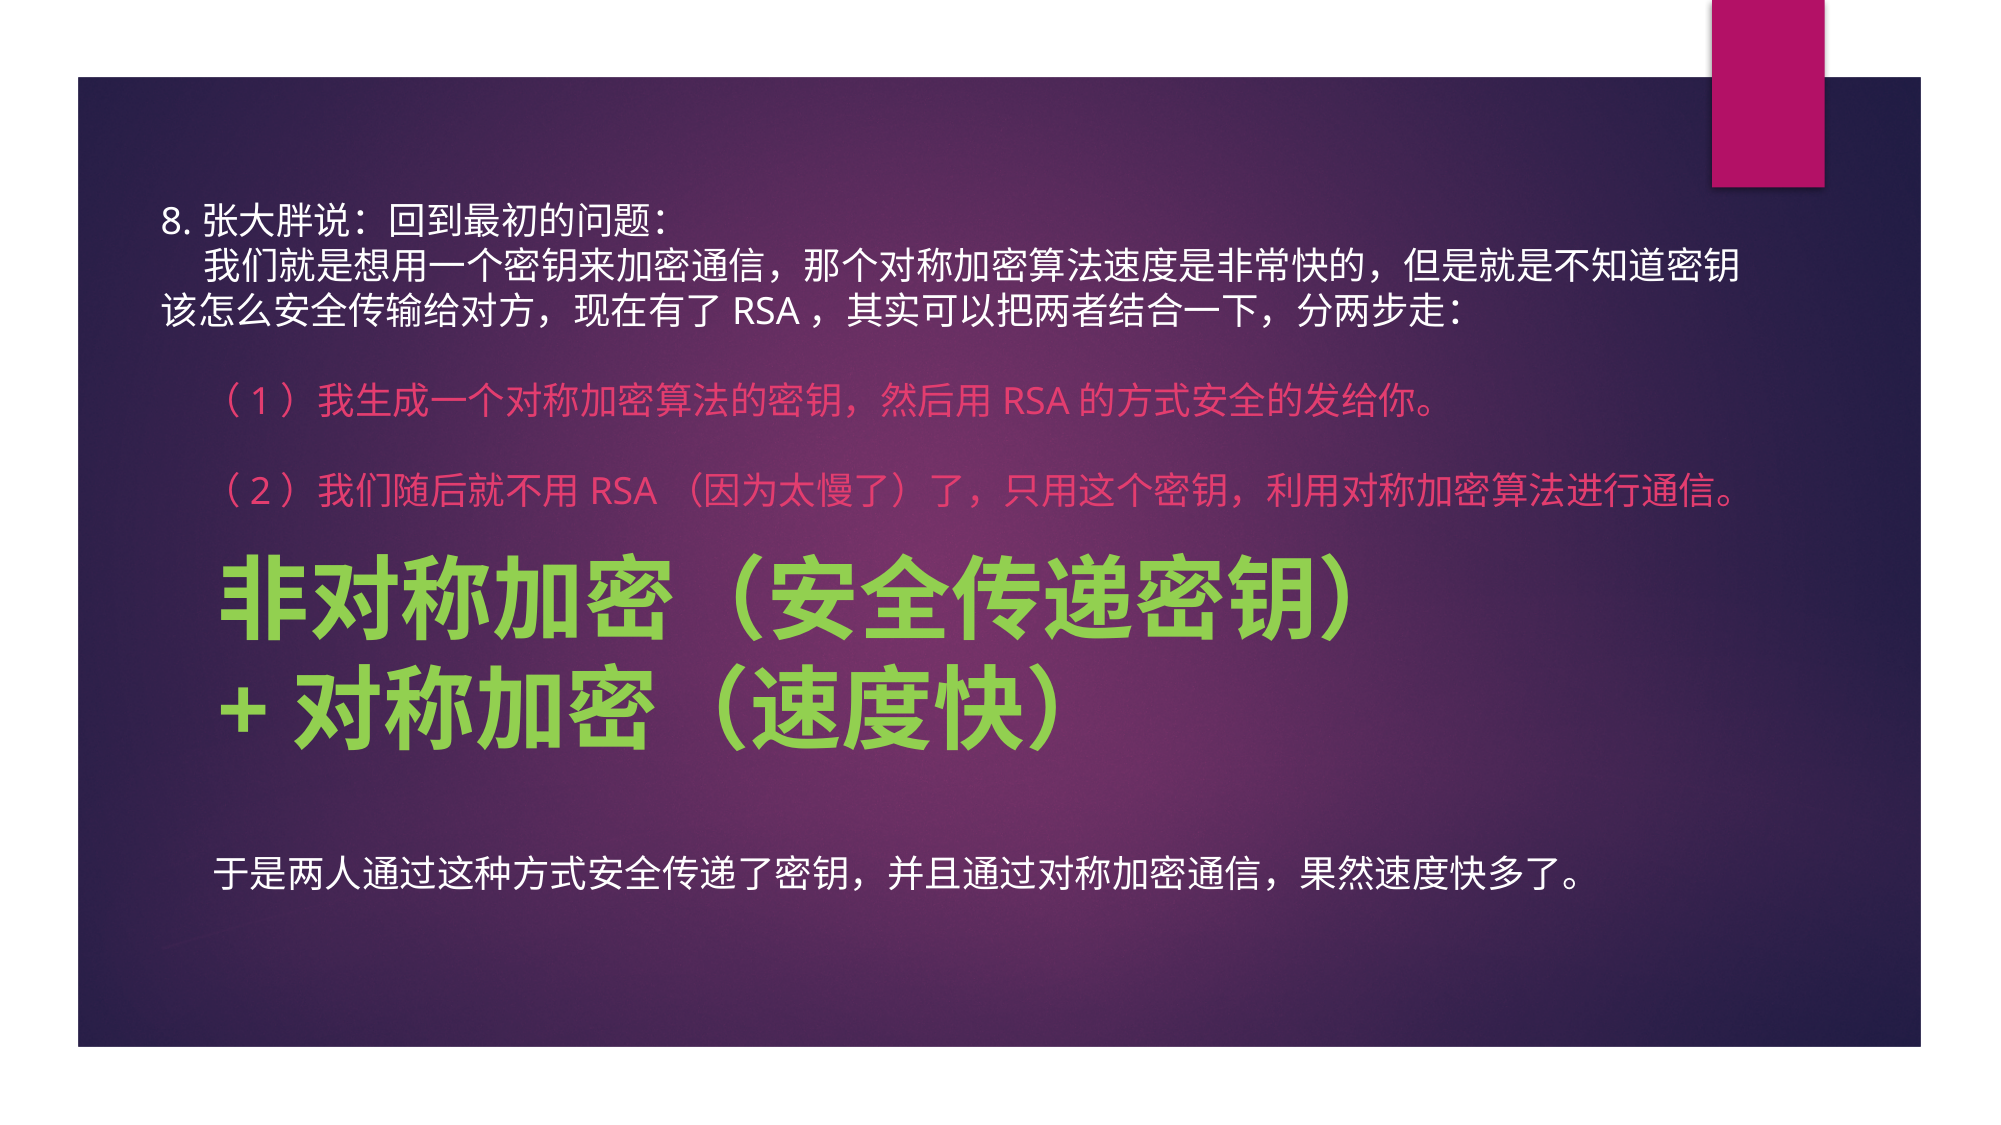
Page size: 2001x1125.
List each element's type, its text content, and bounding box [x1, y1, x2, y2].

text_box 于是两人通过这种方式安全传递了密钥，并且通过对称加密通信，果然速度快多了。 [197, 843, 1644, 903]
text_box 非对称加密（安全传递密钥）+对称加密（速度快） [202, 533, 1511, 768]
text_box 8.张大胖说：回到最初的问题： 我们就是想用一个密钥来加密通信，那个对称加密算法速度是非常快的，但是就是不知道密钥该怎么安全传输给对方，现在有了RSA，其实可以把两者结合一下，分两步走： （1）我生成一个对称加密算法的密钥，然后用RSA的方式安全的发给你。 （2）我们随后就不用RSA（因为太慢了）了，只用这个密钥，利用对称加密算法进行通信。 [145, 189, 1777, 610]
